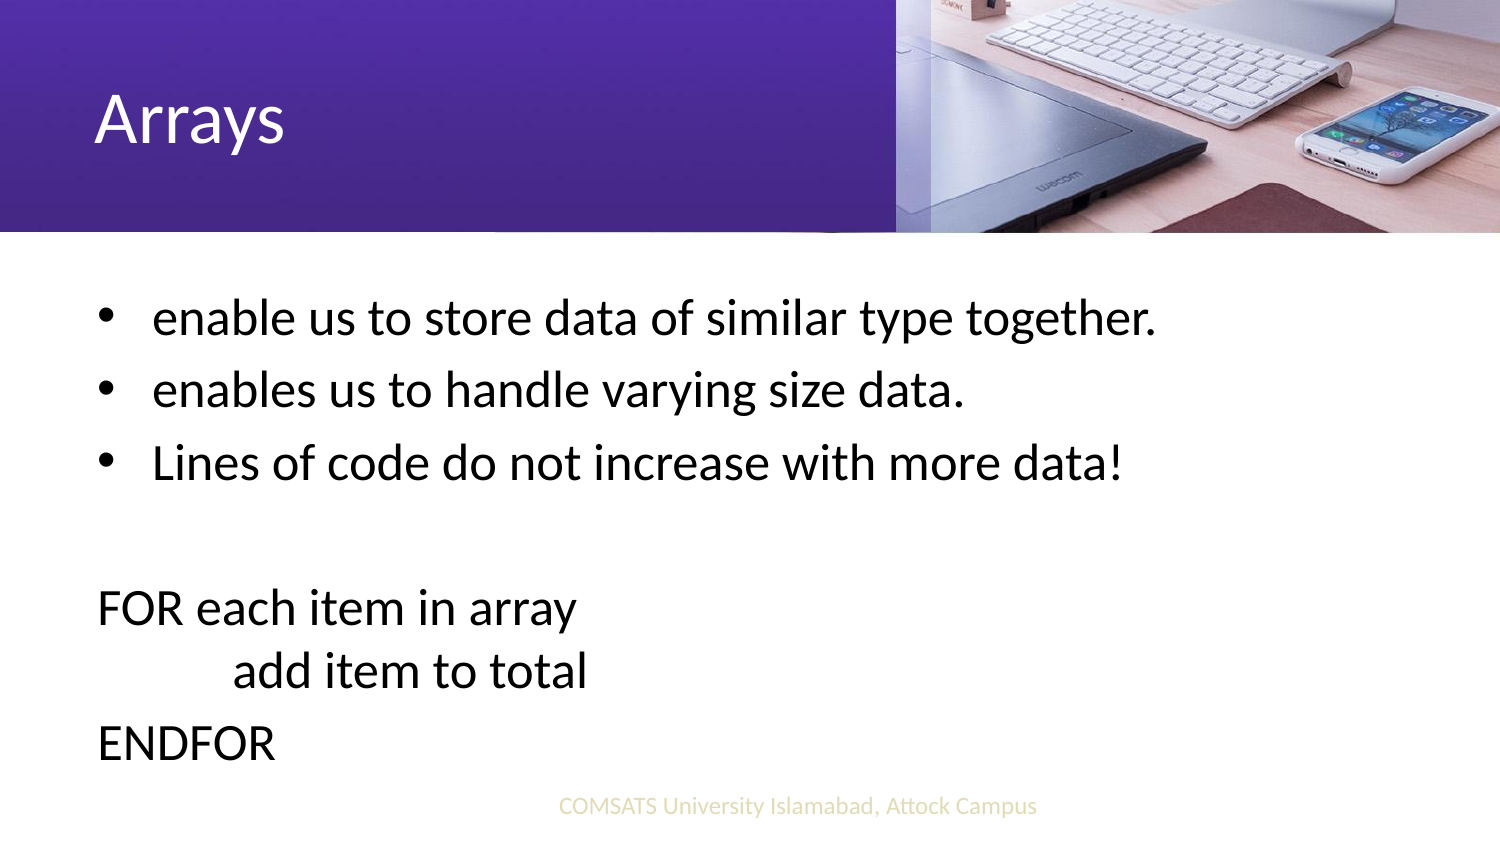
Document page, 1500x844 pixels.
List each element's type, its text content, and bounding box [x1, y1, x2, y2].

picture [0, 0, 1500, 844]
list enable us to store data of similar type together. enables us to handle varying size data. Lines of code do not increase with more data! FOR each item in array add item to total ENDFOR [82, 275, 1435, 779]
footer COMSATS University Islamabad, Attock Campus [515, 782, 1082, 827]
title Arrays [79, 51, 1435, 177]
